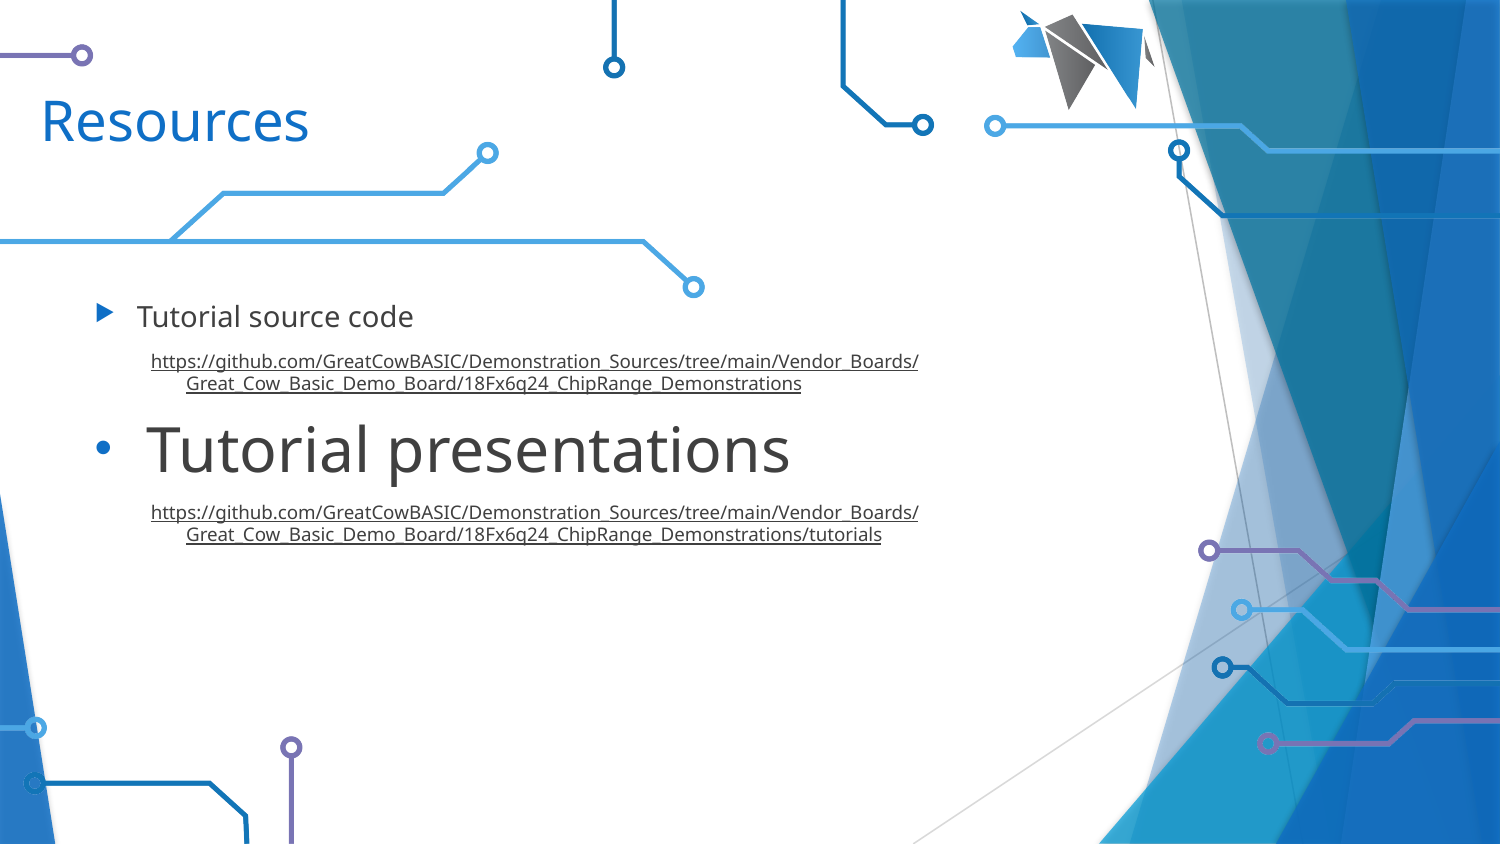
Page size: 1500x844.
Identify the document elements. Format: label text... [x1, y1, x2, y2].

list Tutorial source code https://github.com/GreatCowBASIC/Demonstration_Sources/tree/main/Vendor_Boards/Great_Cow_Basic_Demo_Board/18Fx6q24_ChipRange_Demonstrations Tutorial presentations https://github.com/GreatCowBASIC/Demonstration_Sources/tree/main/Vendor_Boards/Great_Cow_Basic_Demo_Board/18Fx6q24_ChipRange_Demonstrations/tutorials [83, 293, 1141, 744]
picture [0, 0, 1500, 844]
title Resources [29, 79, 916, 242]
